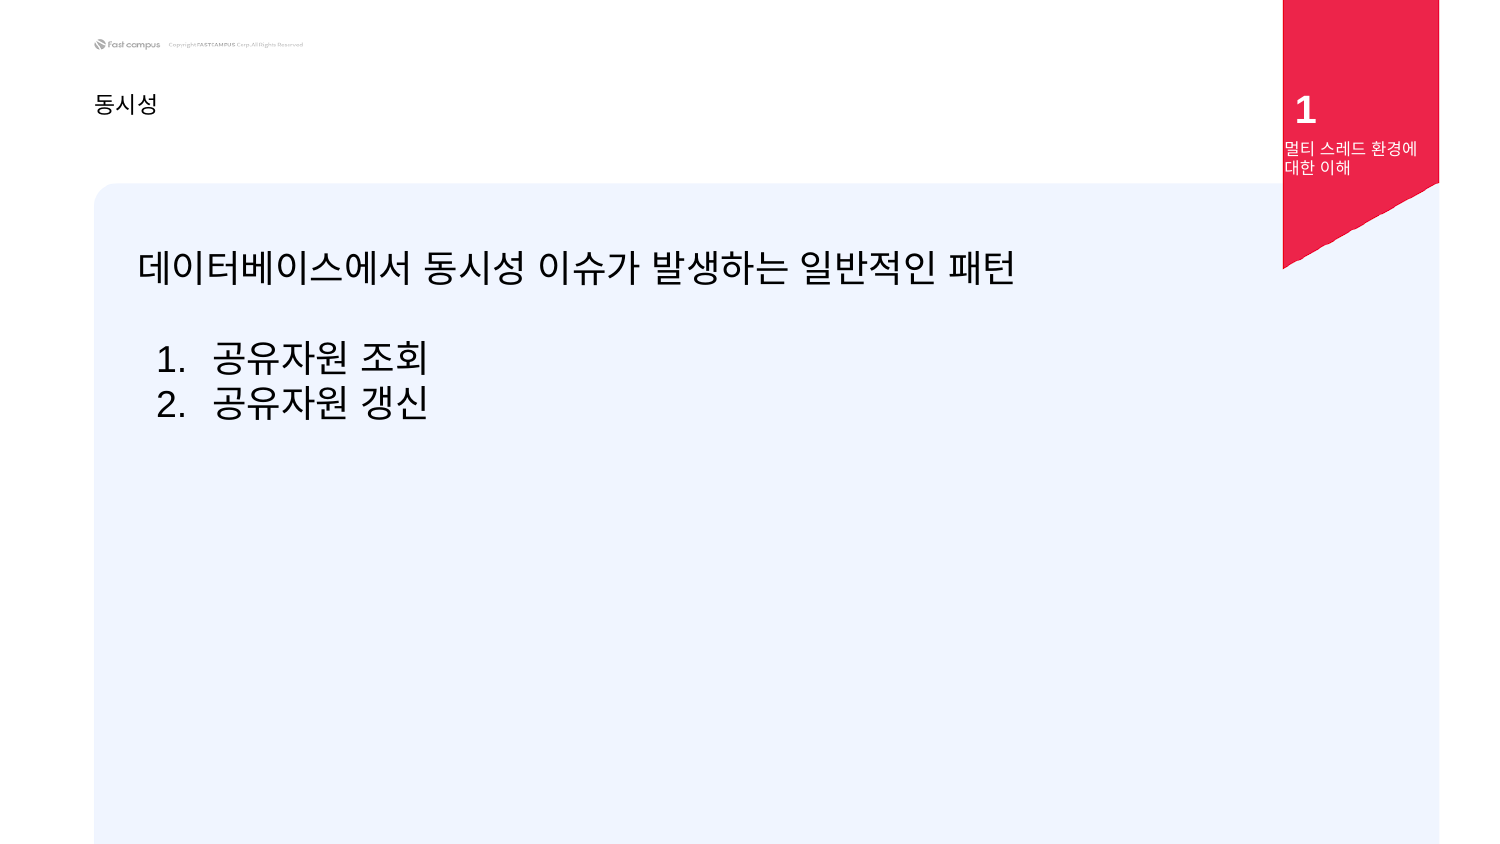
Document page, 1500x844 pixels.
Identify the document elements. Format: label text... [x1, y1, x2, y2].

text_box 멀티 스레드 환경에 대한 이해 [1281, 135, 1438, 184]
text_box 데이터베이스에서 동시성 이슈가 발생하는 일반적인 패턴 공유자원 조회 공유자원 갱신 [122, 230, 1228, 441]
text_box 동시성 [93, 89, 368, 120]
picture [0, 0, 1500, 844]
text_box 1 [1281, 86, 1438, 135]
